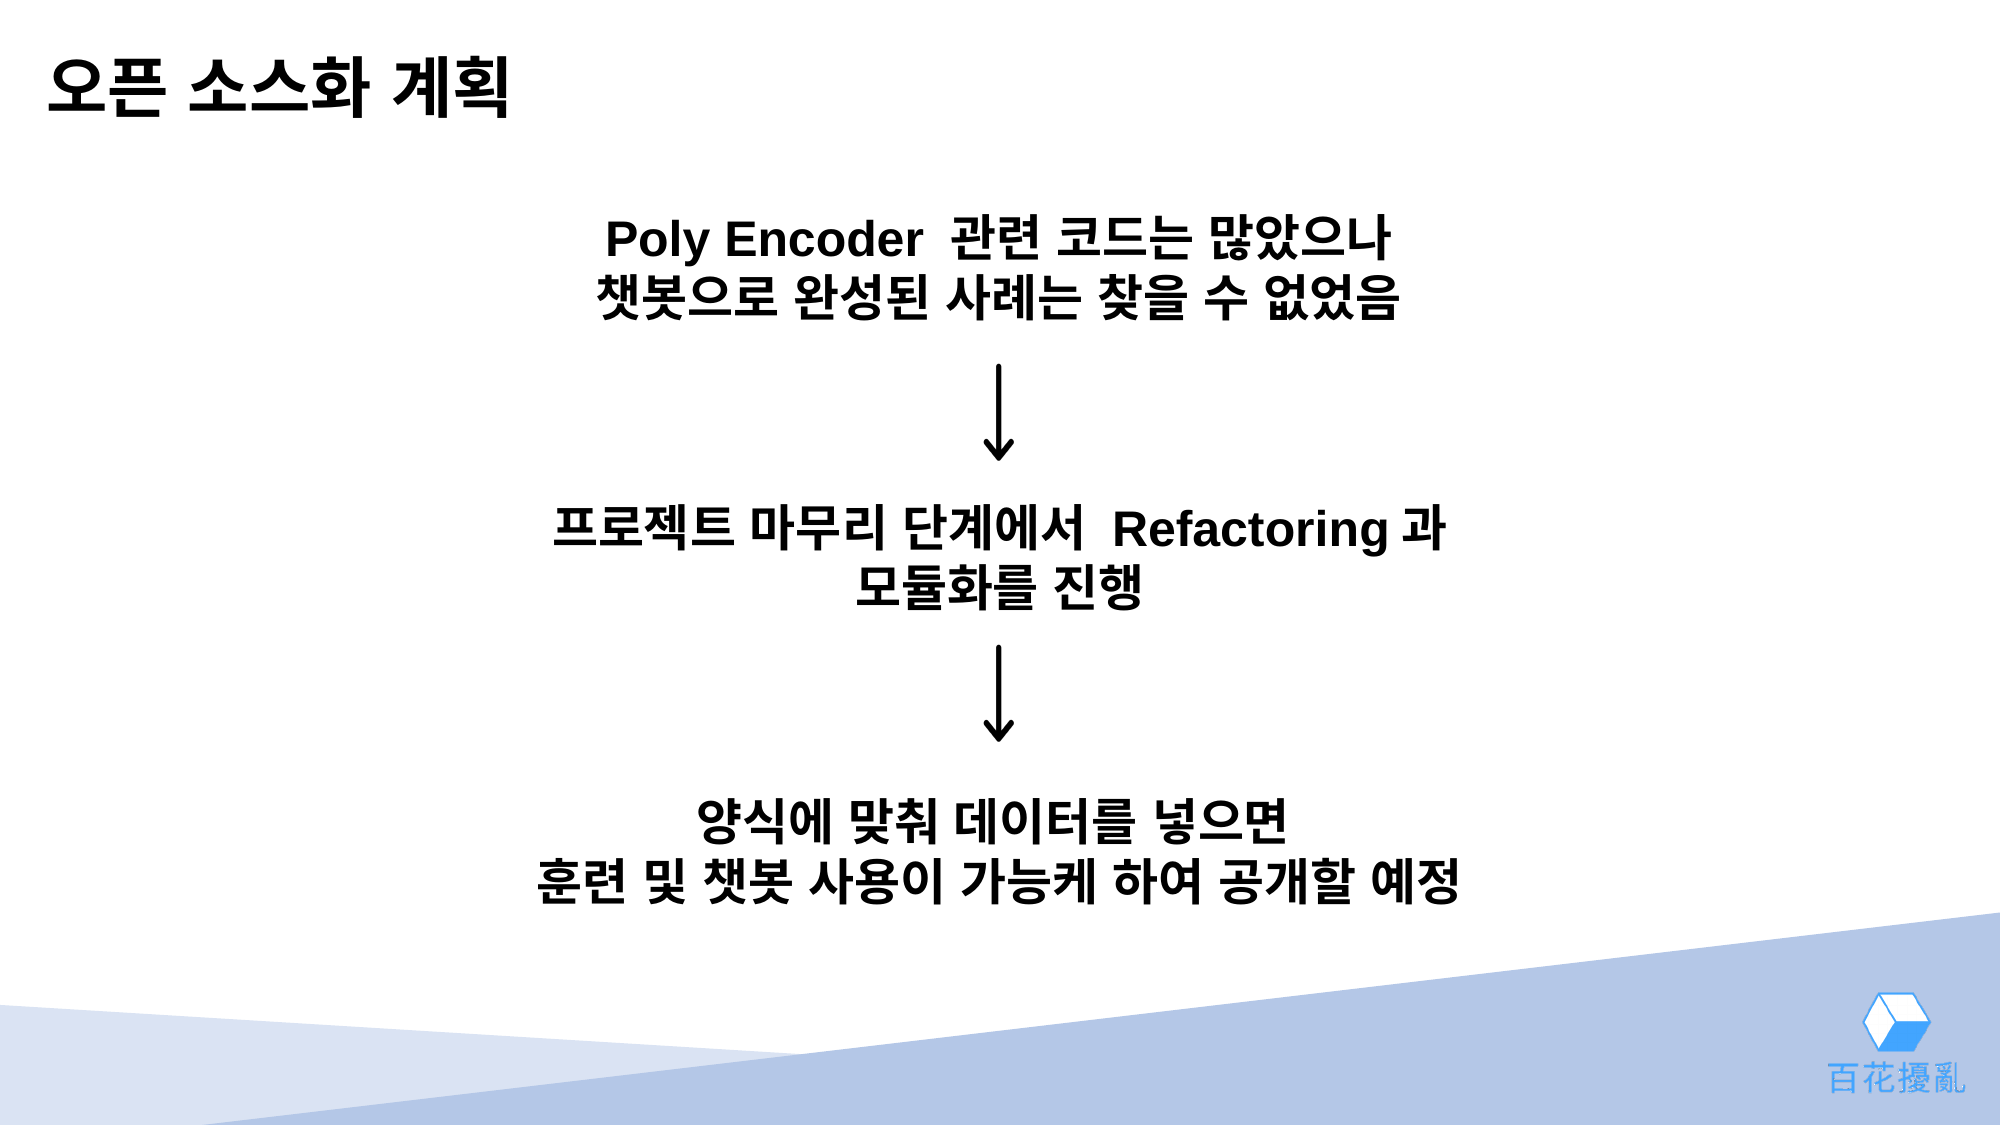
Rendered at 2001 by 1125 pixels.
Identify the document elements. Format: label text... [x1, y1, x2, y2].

picture [946, 360, 1052, 465]
text_box Poly Encoder 관련 코드는 많았으나 챗봇으로 완성된 사례는 찾을 수 없었음 [522, 198, 1475, 334]
picture [1811, 958, 1984, 1125]
text_box [0, 1003, 800, 1125]
text_box 양식에 맞춰 데이터를 넣으면 훈련 및 챗봇 사용이 가능케 하여 공개할 예정 [467, 783, 1532, 918]
text_box 프로젝트 마무리 단계에서 Refactoring과 모듈화를 진행 [523, 489, 1476, 624]
picture [946, 641, 1052, 746]
text_box [193, 911, 2000, 1125]
text_box 오픈 소스화 계획 [31, 37, 1648, 133]
